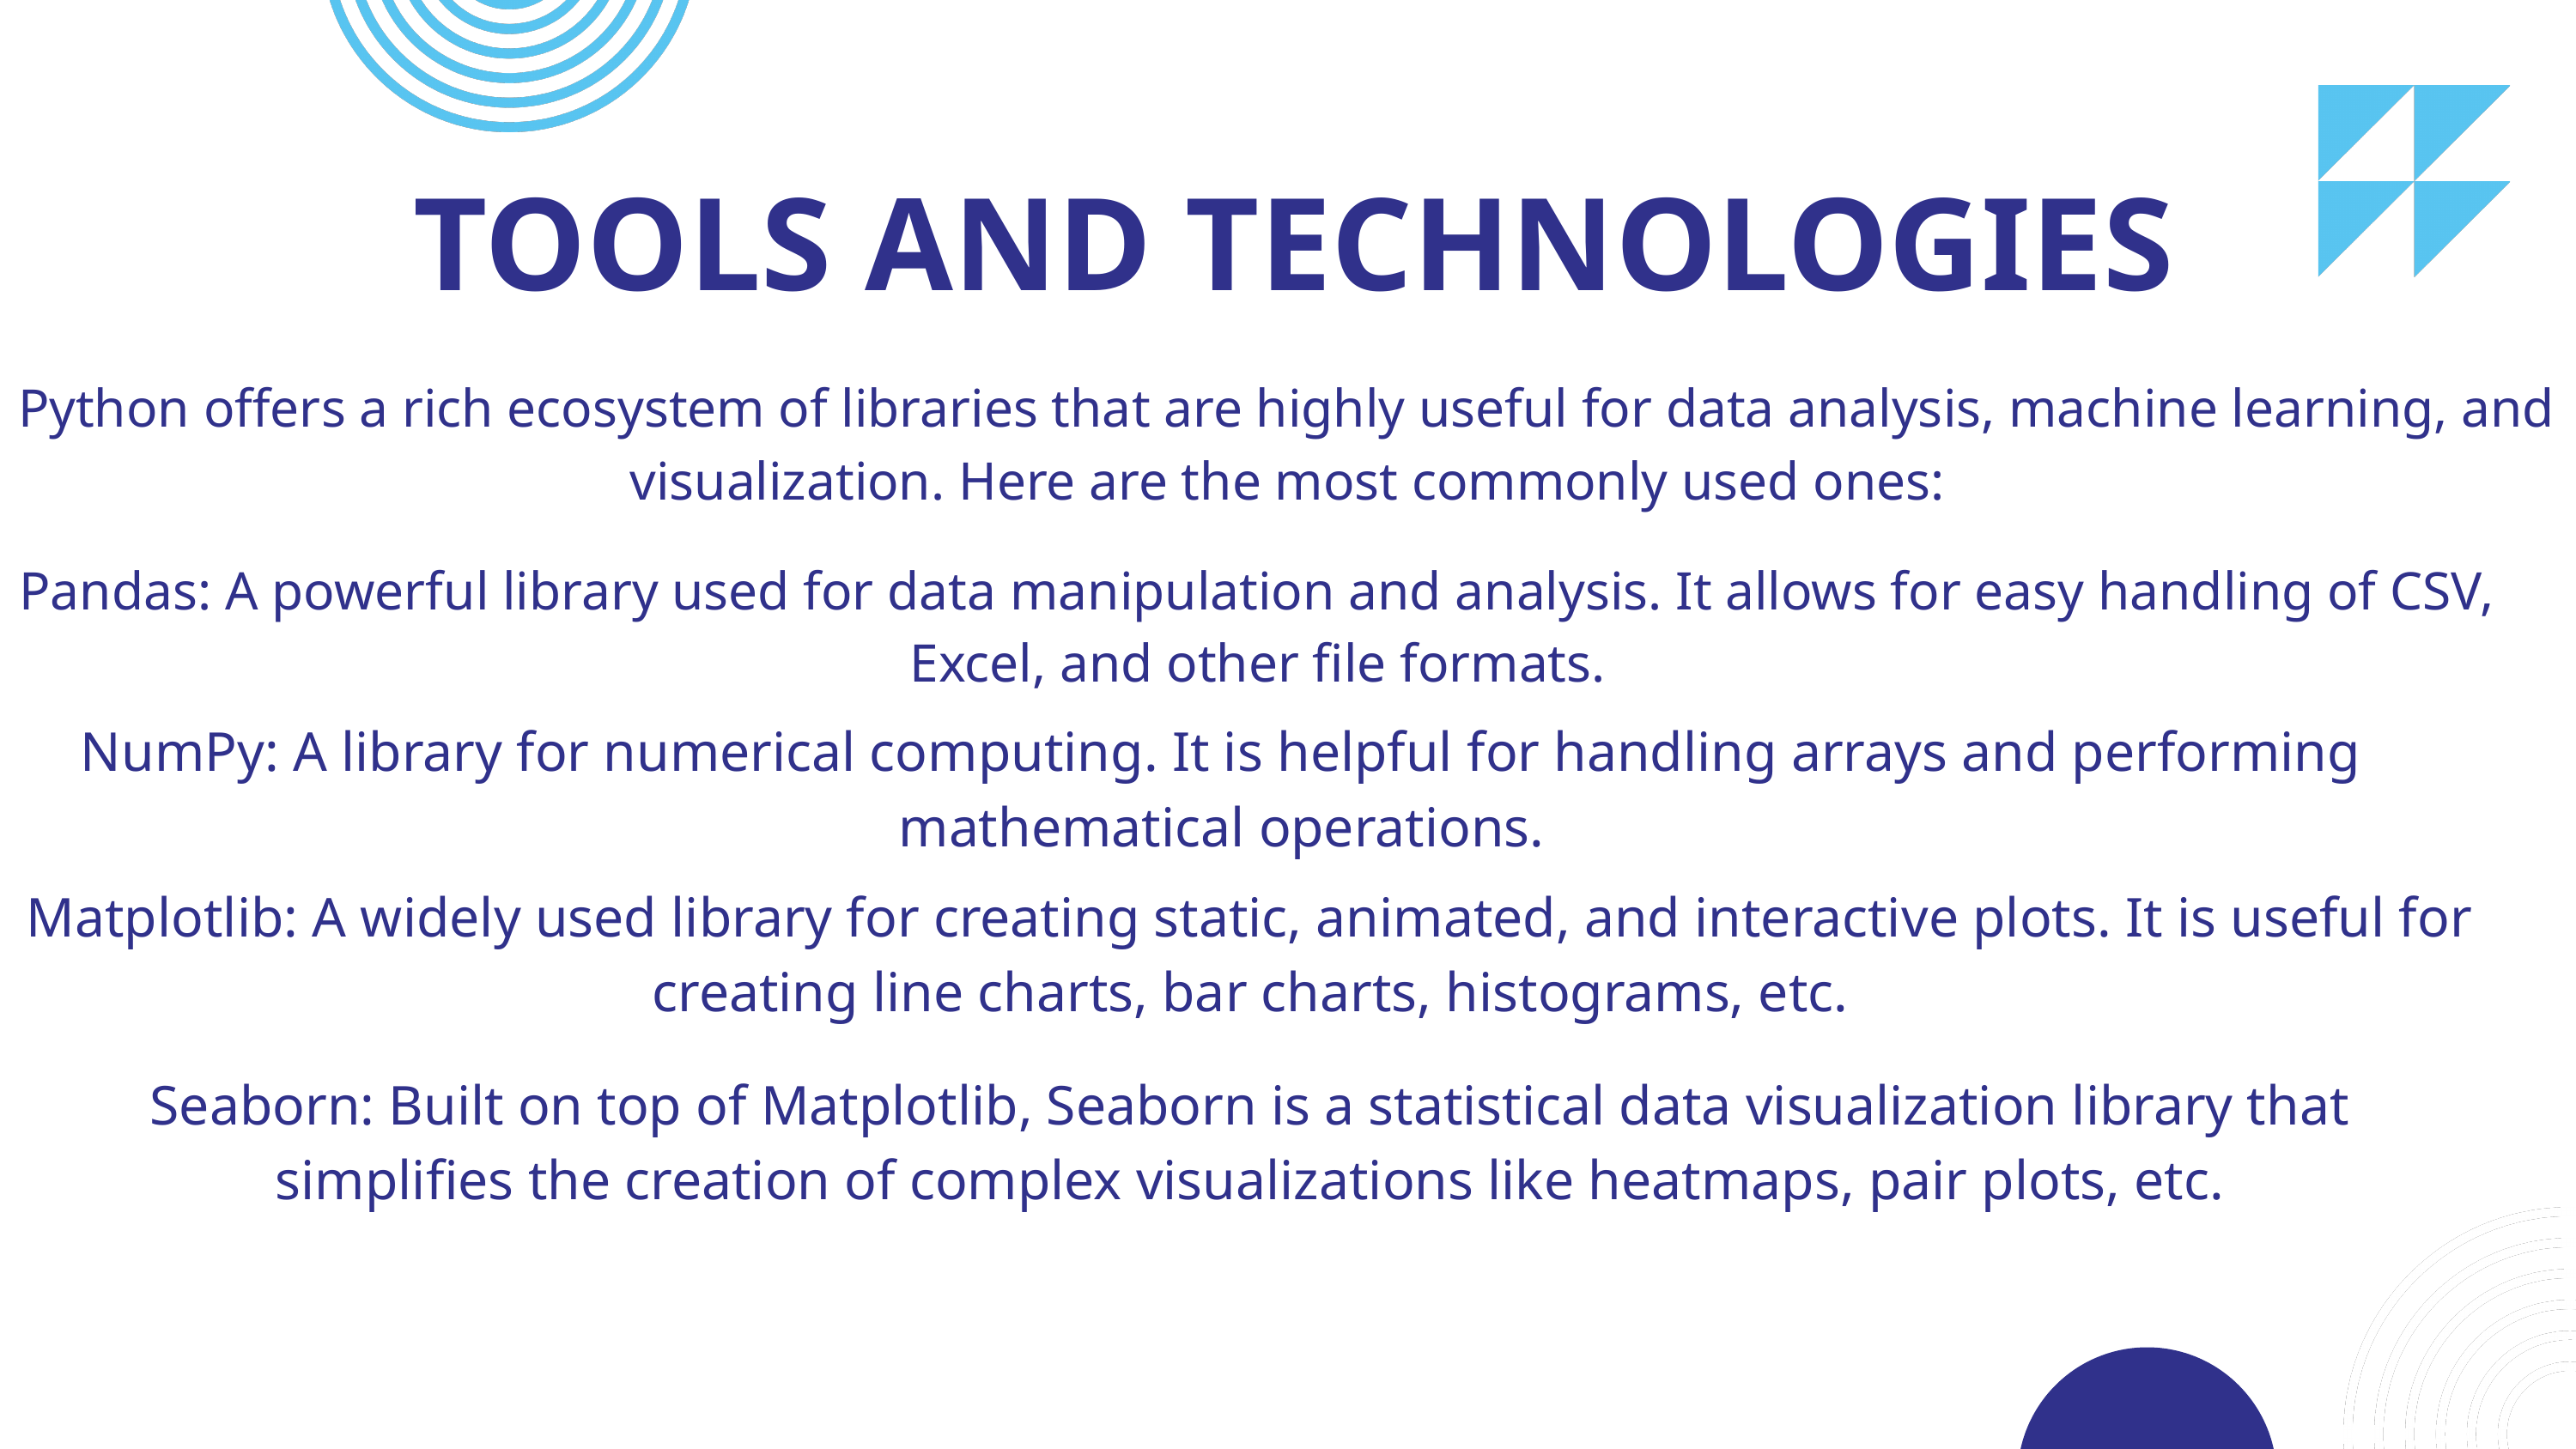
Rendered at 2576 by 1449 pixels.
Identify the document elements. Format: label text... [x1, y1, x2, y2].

text_box [2318, 85, 2511, 277]
text_box [321, 0, 697, 132]
text_box Pandas: A powerful library used for data manipulation and analysis. It allows for easy handling of CSV, Excel, and other file formats. [0, 547, 2517, 693]
text_box NumPy: A library for numerical computing. It is helpful for handling arrays and performing mathematical operations. [0, 706, 2511, 858]
text_box Python offers a rich ecosystem of libraries that are highly useful for data analysis, machine learning, and visualization. Here are the most commonly used ones: [0, 364, 2576, 511]
text_box Matplotlib: A widely used library for creating static, animated, and interactive plots. It is useful for creating line charts, bar charts, histograms, etc. [0, 872, 2502, 1023]
text_box Seaborn: Built on top of Matplotlib, Seaborn is a statistical data visualization library that simplifies the creation of complex visualizations like heatmaps, pair plots, etc. [28, 1059, 2473, 1210]
text_box [2343, 1207, 2576, 1449]
text_box TOOLS AND TECHNOLOGIES [355, 136, 2266, 317]
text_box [2017, 1347, 2277, 1449]
